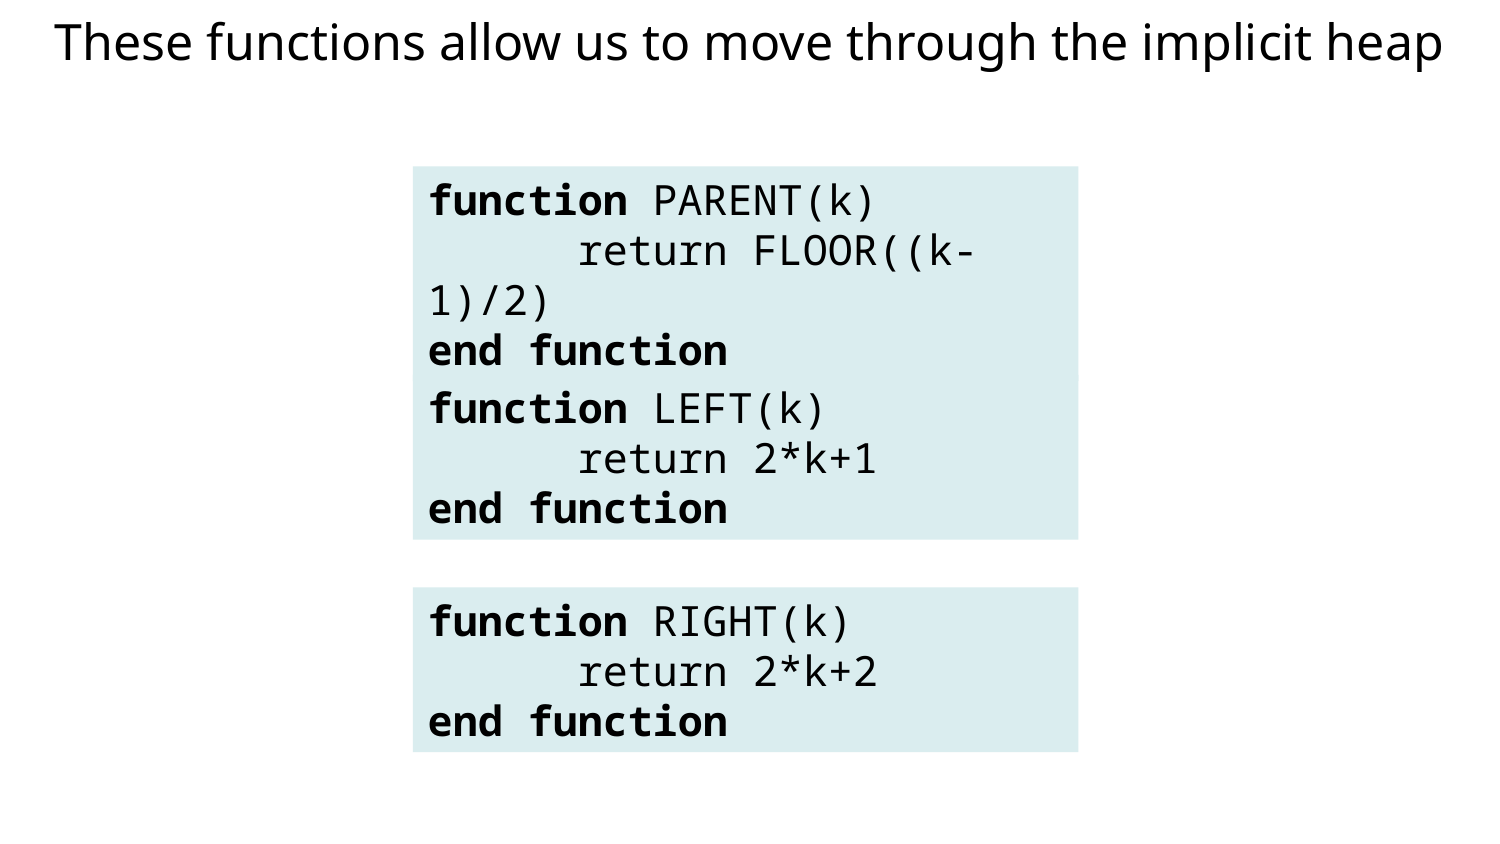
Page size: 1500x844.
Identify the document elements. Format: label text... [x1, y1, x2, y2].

text_box function LEFT(k) return 2*k+1 end function [412, 374, 1079, 540]
text_box function PARENT(k) return FLOOR((k-1)/2) end function [412, 166, 1079, 374]
text_box function RIGHT(k) return 2*k+2 end function [412, 587, 1079, 753]
text_box These functions allow us to move through the implicit heap [0, 3, 1500, 79]
